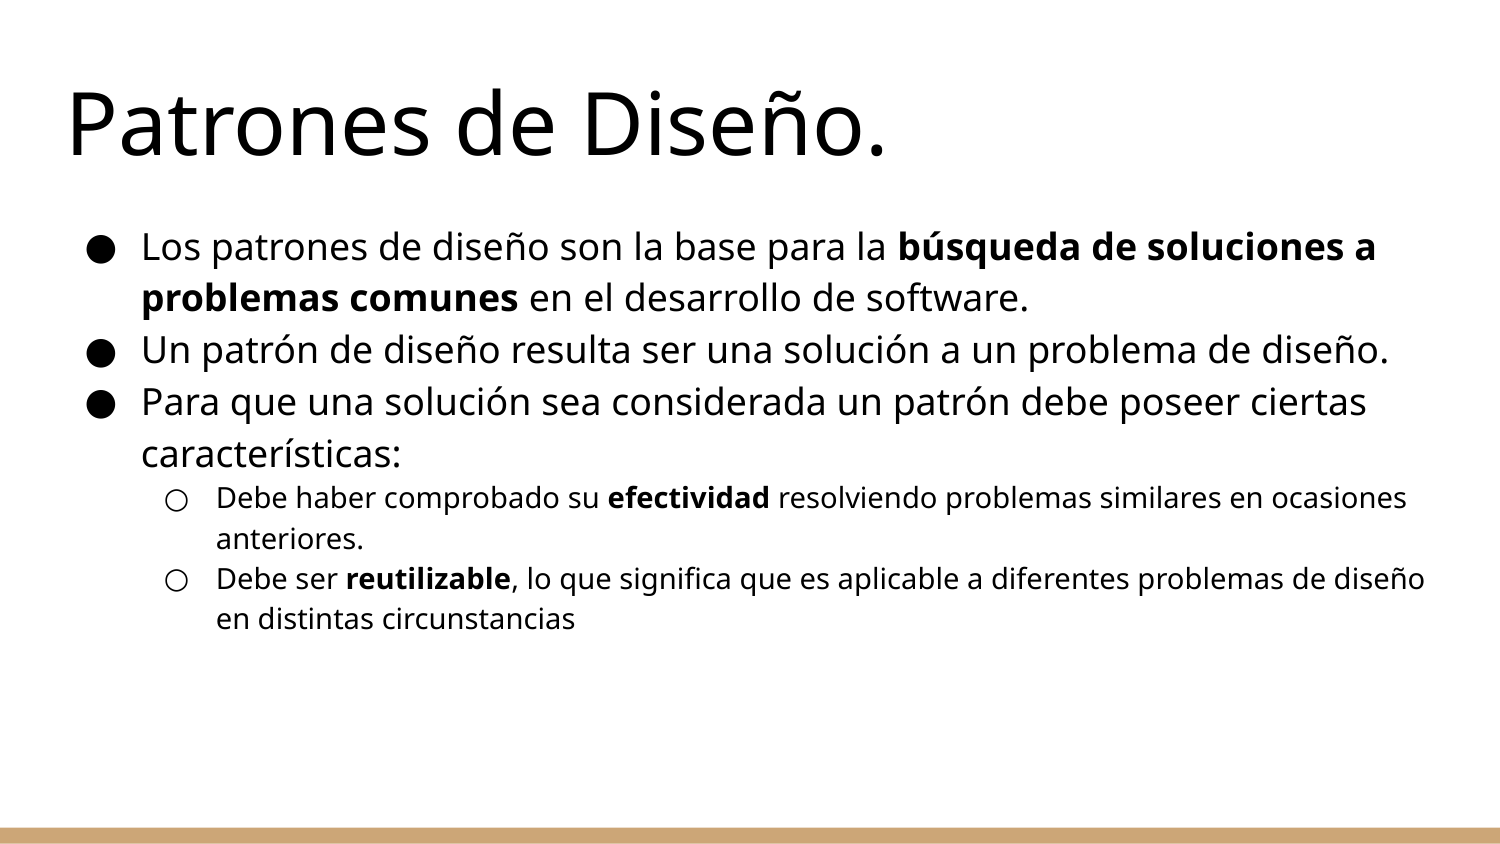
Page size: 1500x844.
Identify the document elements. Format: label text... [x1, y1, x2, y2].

text_box Los patrones de diseño son la base para la búsqueda de soluciones a problemas comunes en el desarrollo de software. Un patrón de diseño resulta ser una solución a un problema de diseño. Para que una solución sea considerada un patrón debe poseer ciertas características: Debe haber comprobado su efectividad resolviendo problemas similares en ocasiones anteriores. Debe ser reutilizable, lo que significa que es aplicable a diferentes problemas de diseño en distintas circunstancias [51, 200, 1449, 752]
text_box Patrones de Diseño. [51, 51, 1449, 189]
